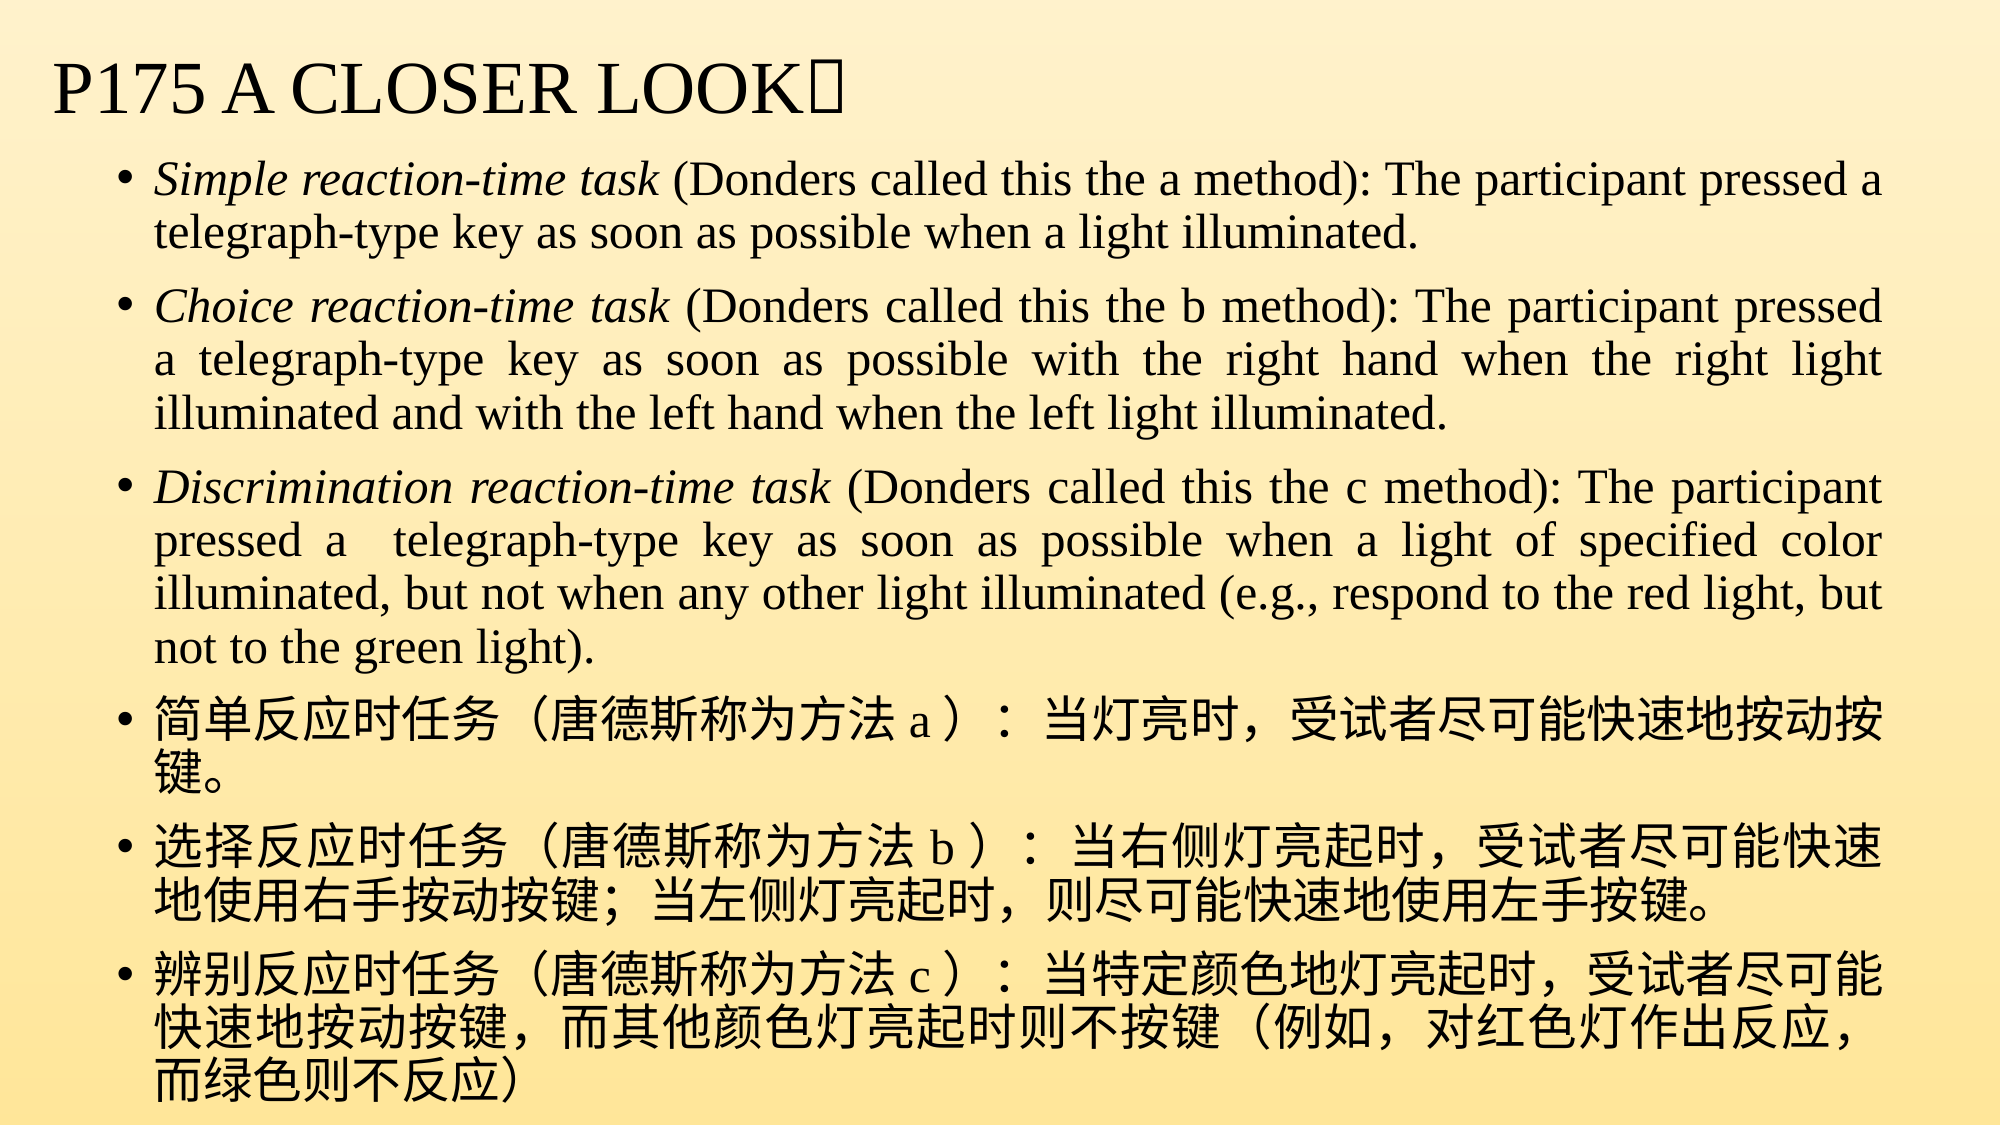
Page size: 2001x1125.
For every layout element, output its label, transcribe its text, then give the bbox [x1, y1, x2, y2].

title P175 A CLOSER LOOK [37, 52, 1763, 180]
list Simple reaction-time task (Donders called this the a method): The participant pressed a telegraph-type key as soon as possible when a light illuminated. Choice reaction-time task (Donders called this the b method): The participant pressed a telegraph-type key as soon as possible with the right hand when the right light illuminated and with the left hand when the left light illuminated. Discrimination reaction-time task (Donders called this the c method): The participant pressed a telegraph-type key as soon as possible when a light of specified color illuminated, but not when any other light illuminated (e.g., respond to the red light, but not to the green light). 简单反应时任务（唐德斯称为方法a）：当灯亮时，受试者尽可能快速地按动按键。 选择反应时任务（唐德斯称为方法b）：当右侧灯亮起时，受试者尽可能快速地使用右手按动按键；当左侧灯亮起时，则尽可能快速地使用左手按键。 辨别反应时任务（唐德斯称为方法c）：当特定颜色地灯亮起时，受试者尽可能快速地按动按键，而其他颜色灯亮起时则不按键（例如，对红色灯作出反应，而绿色则不反应） [101, 144, 1899, 1125]
